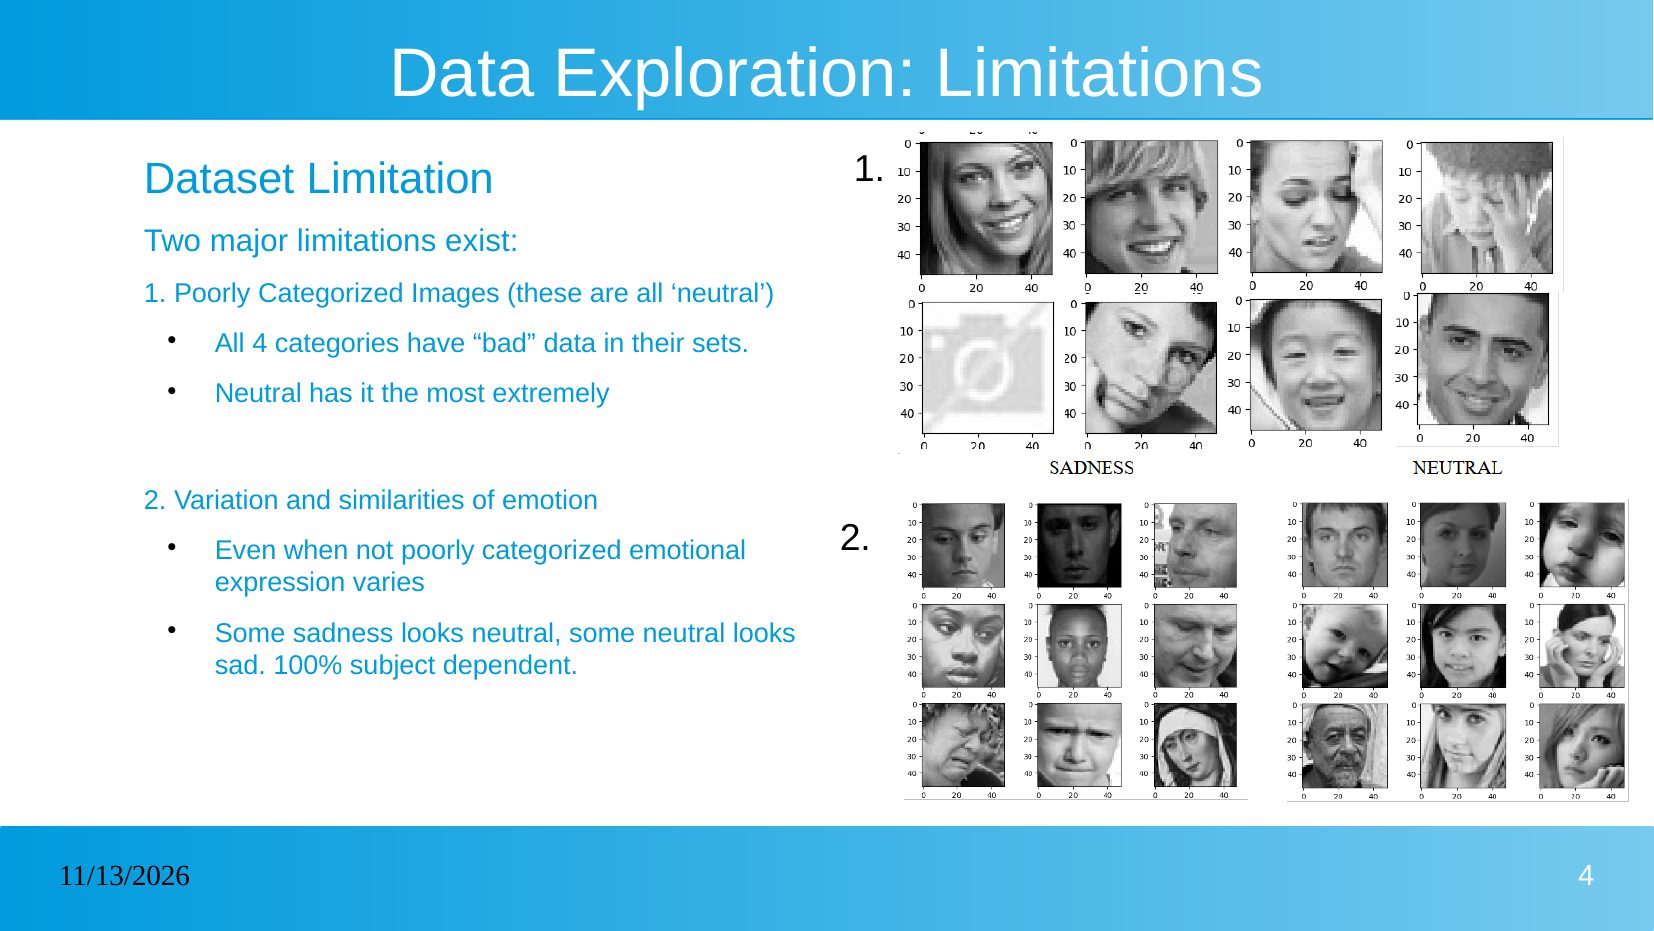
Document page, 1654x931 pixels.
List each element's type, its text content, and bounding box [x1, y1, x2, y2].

list Dataset Limitation Two major limitations exist: 1. Poorly Categorized Images (these are all ‘neutral’) All 4 categories have “bad” data in their sets. Neutral has it the most extremely 2. Variation and similarities of emotion Even when not poorly categorized emotional expression varies Some sadness looks neutral, some neutral looks sad. 100% subject dependent. [2, 150, 825, 788]
text_box 2. [825, 505, 886, 563]
picture [888, 124, 1650, 825]
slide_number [59, 856, 443, 916]
text_box 1. [839, 136, 888, 193]
slide_number 4 [1210, 856, 1595, 916]
title Data Exploration: Limitations [59, 29, 1595, 108]
